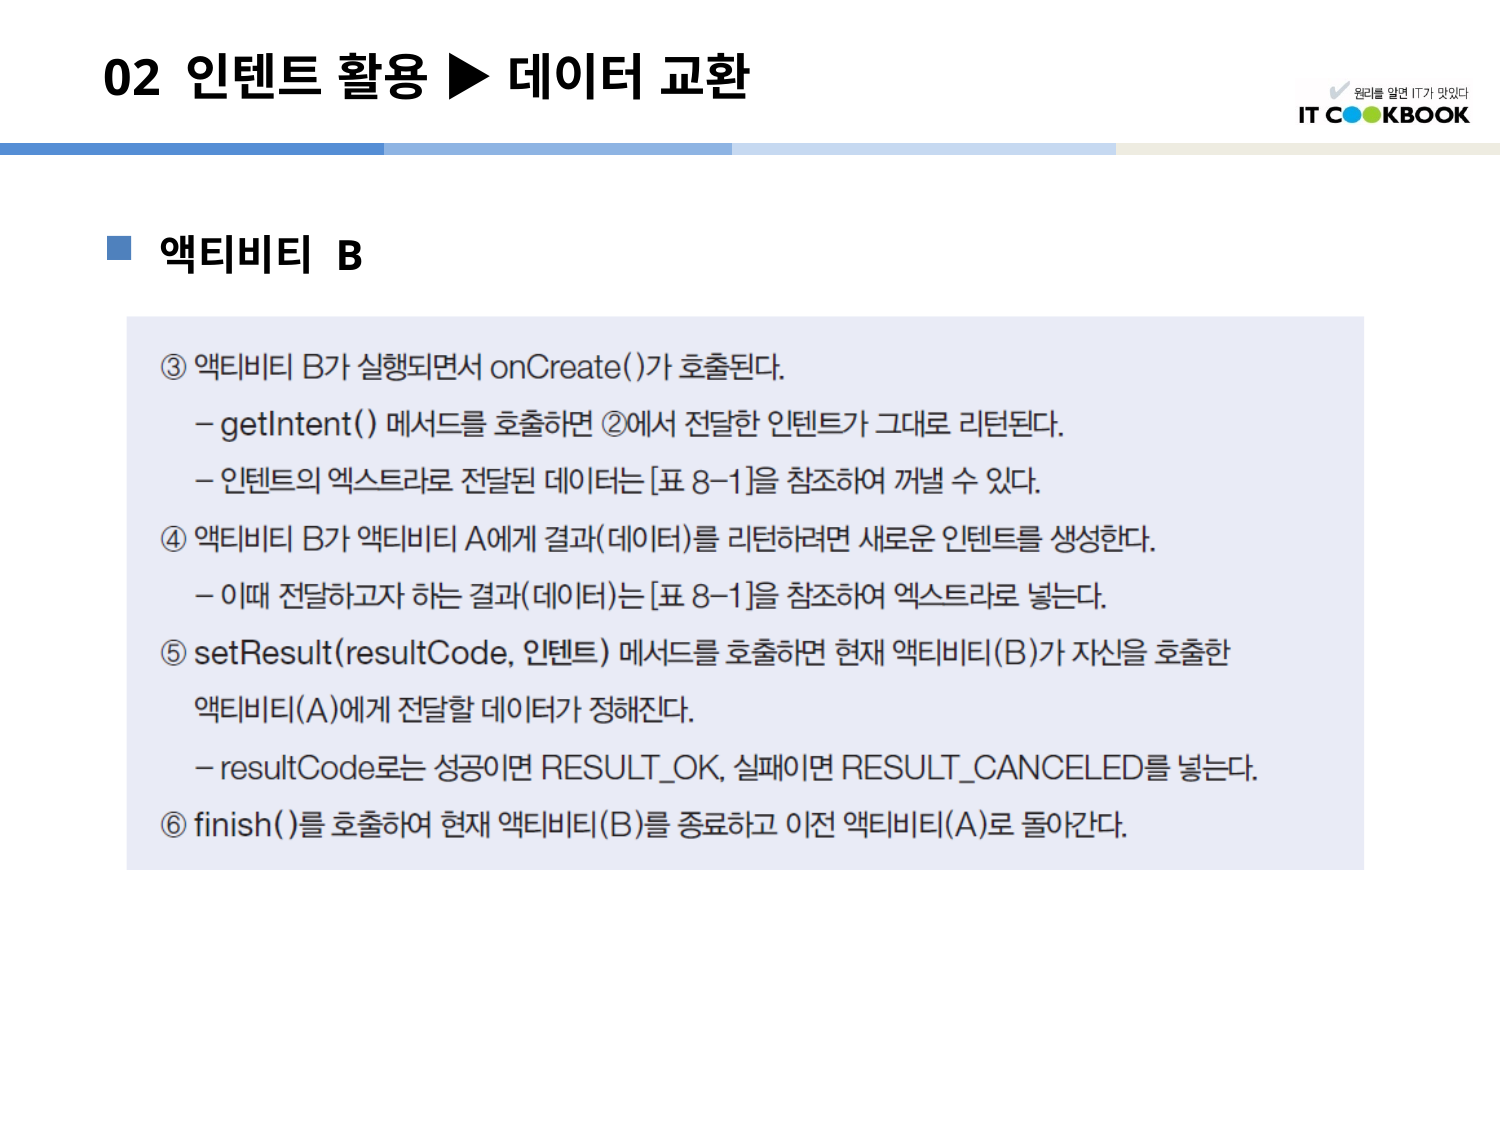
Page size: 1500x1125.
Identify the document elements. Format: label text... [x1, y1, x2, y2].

picture [1295, 78, 1473, 125]
title 02 인텐트 활용 ▶ 데이터 교환 [88, 30, 1330, 121]
picture [123, 314, 1365, 870]
list 액티비티 B [88, 196, 1436, 1083]
